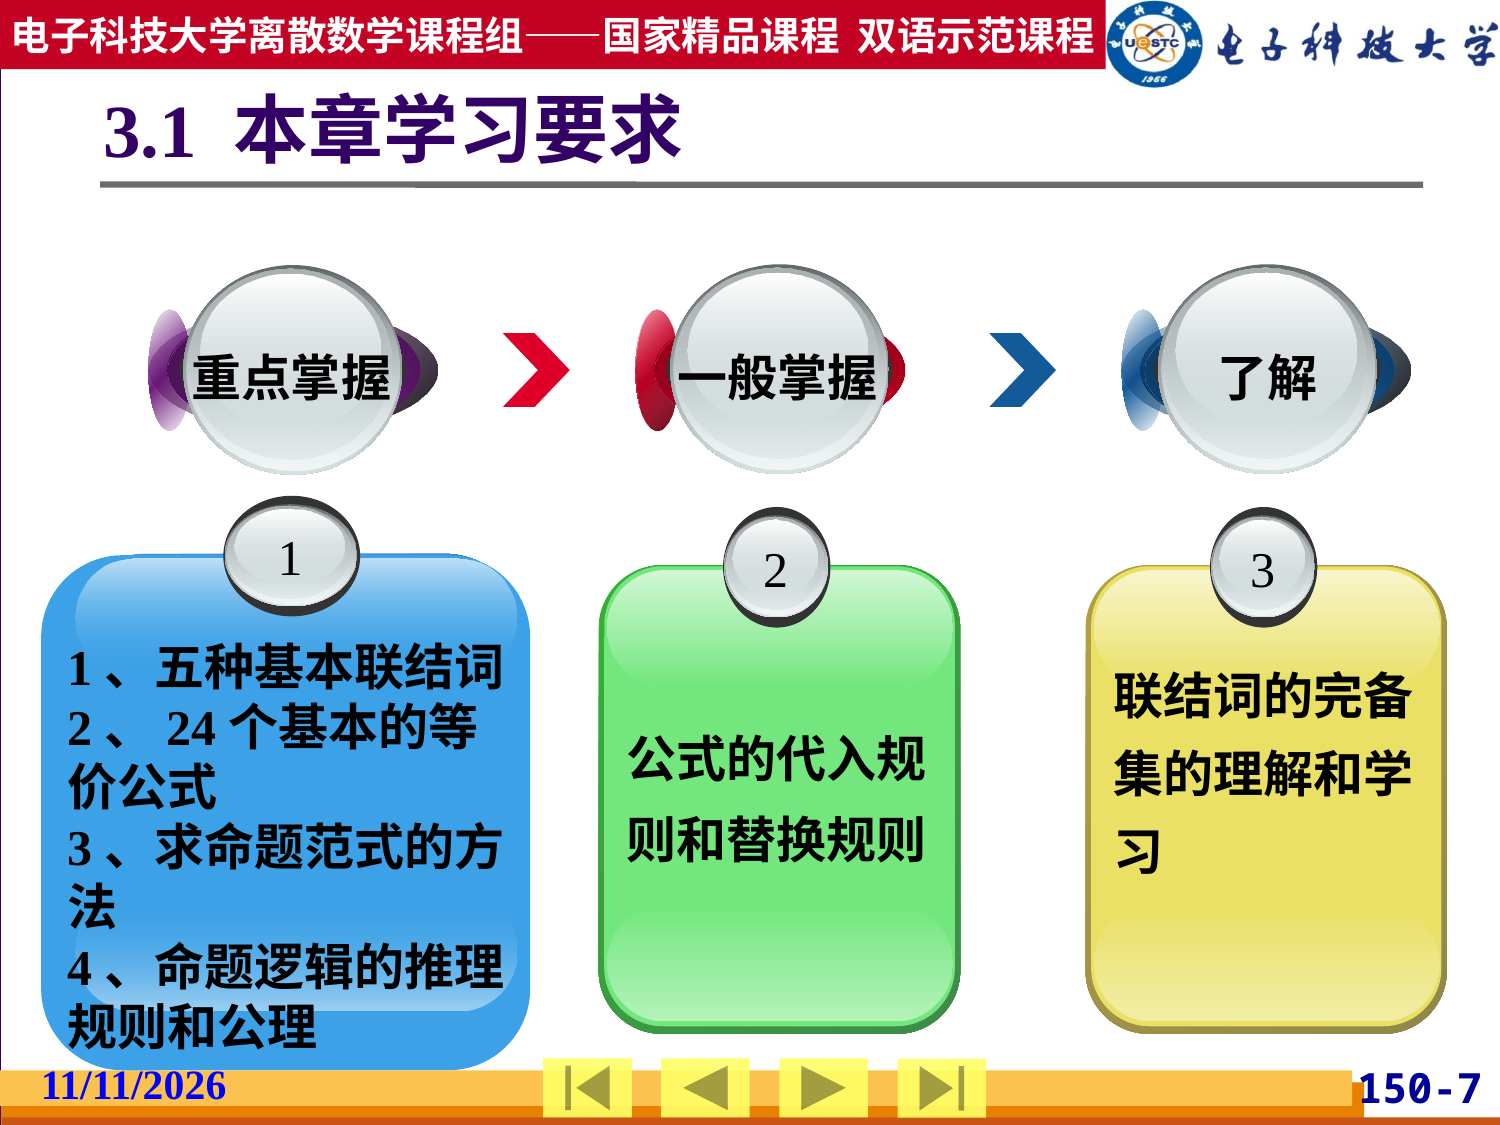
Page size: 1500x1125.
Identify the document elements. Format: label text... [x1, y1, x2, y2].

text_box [1085, 506, 1447, 1035]
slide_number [34, 1057, 284, 1109]
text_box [148, 264, 438, 475]
picture [1105, 0, 1500, 89]
text_box [502, 333, 570, 407]
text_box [598, 506, 961, 1035]
text_box [989, 333, 1057, 407]
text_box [1121, 264, 1411, 475]
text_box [635, 264, 906, 475]
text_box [40, 495, 531, 1071]
title 3.1 本章学习要求 [103, 81, 1270, 185]
